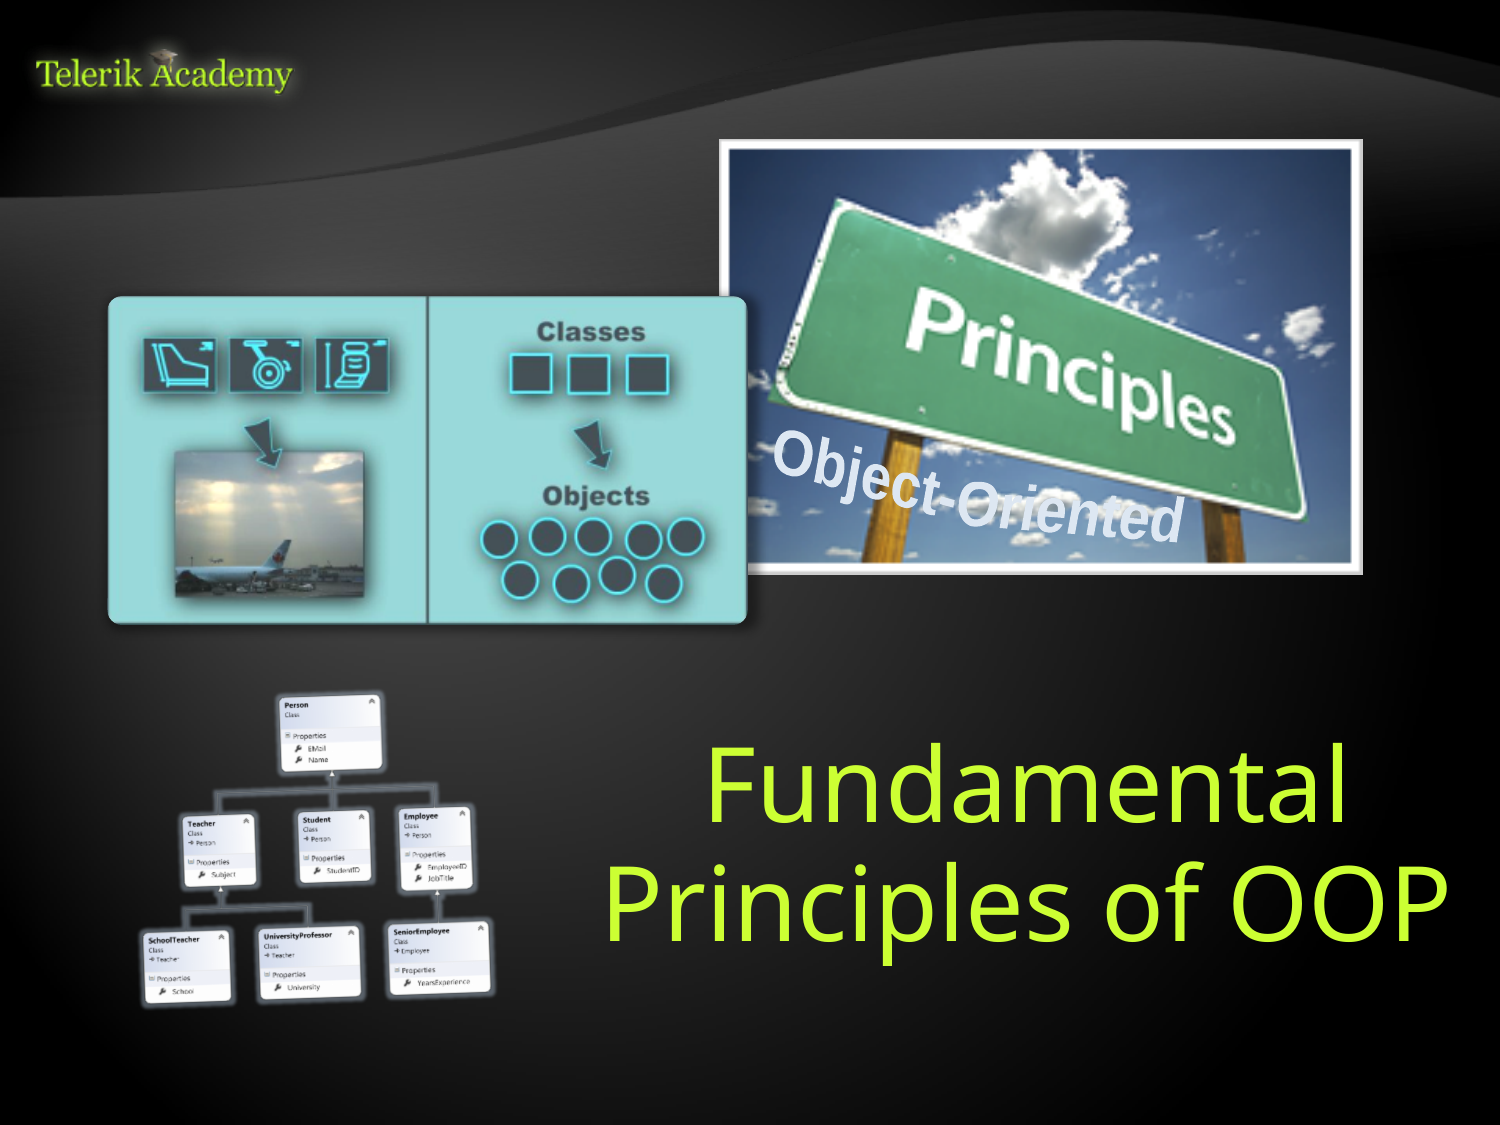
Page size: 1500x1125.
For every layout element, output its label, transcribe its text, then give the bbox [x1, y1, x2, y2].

title Fundamental Principles of OOP [554, 727, 1500, 965]
picture [0, 0, 1500, 1125]
